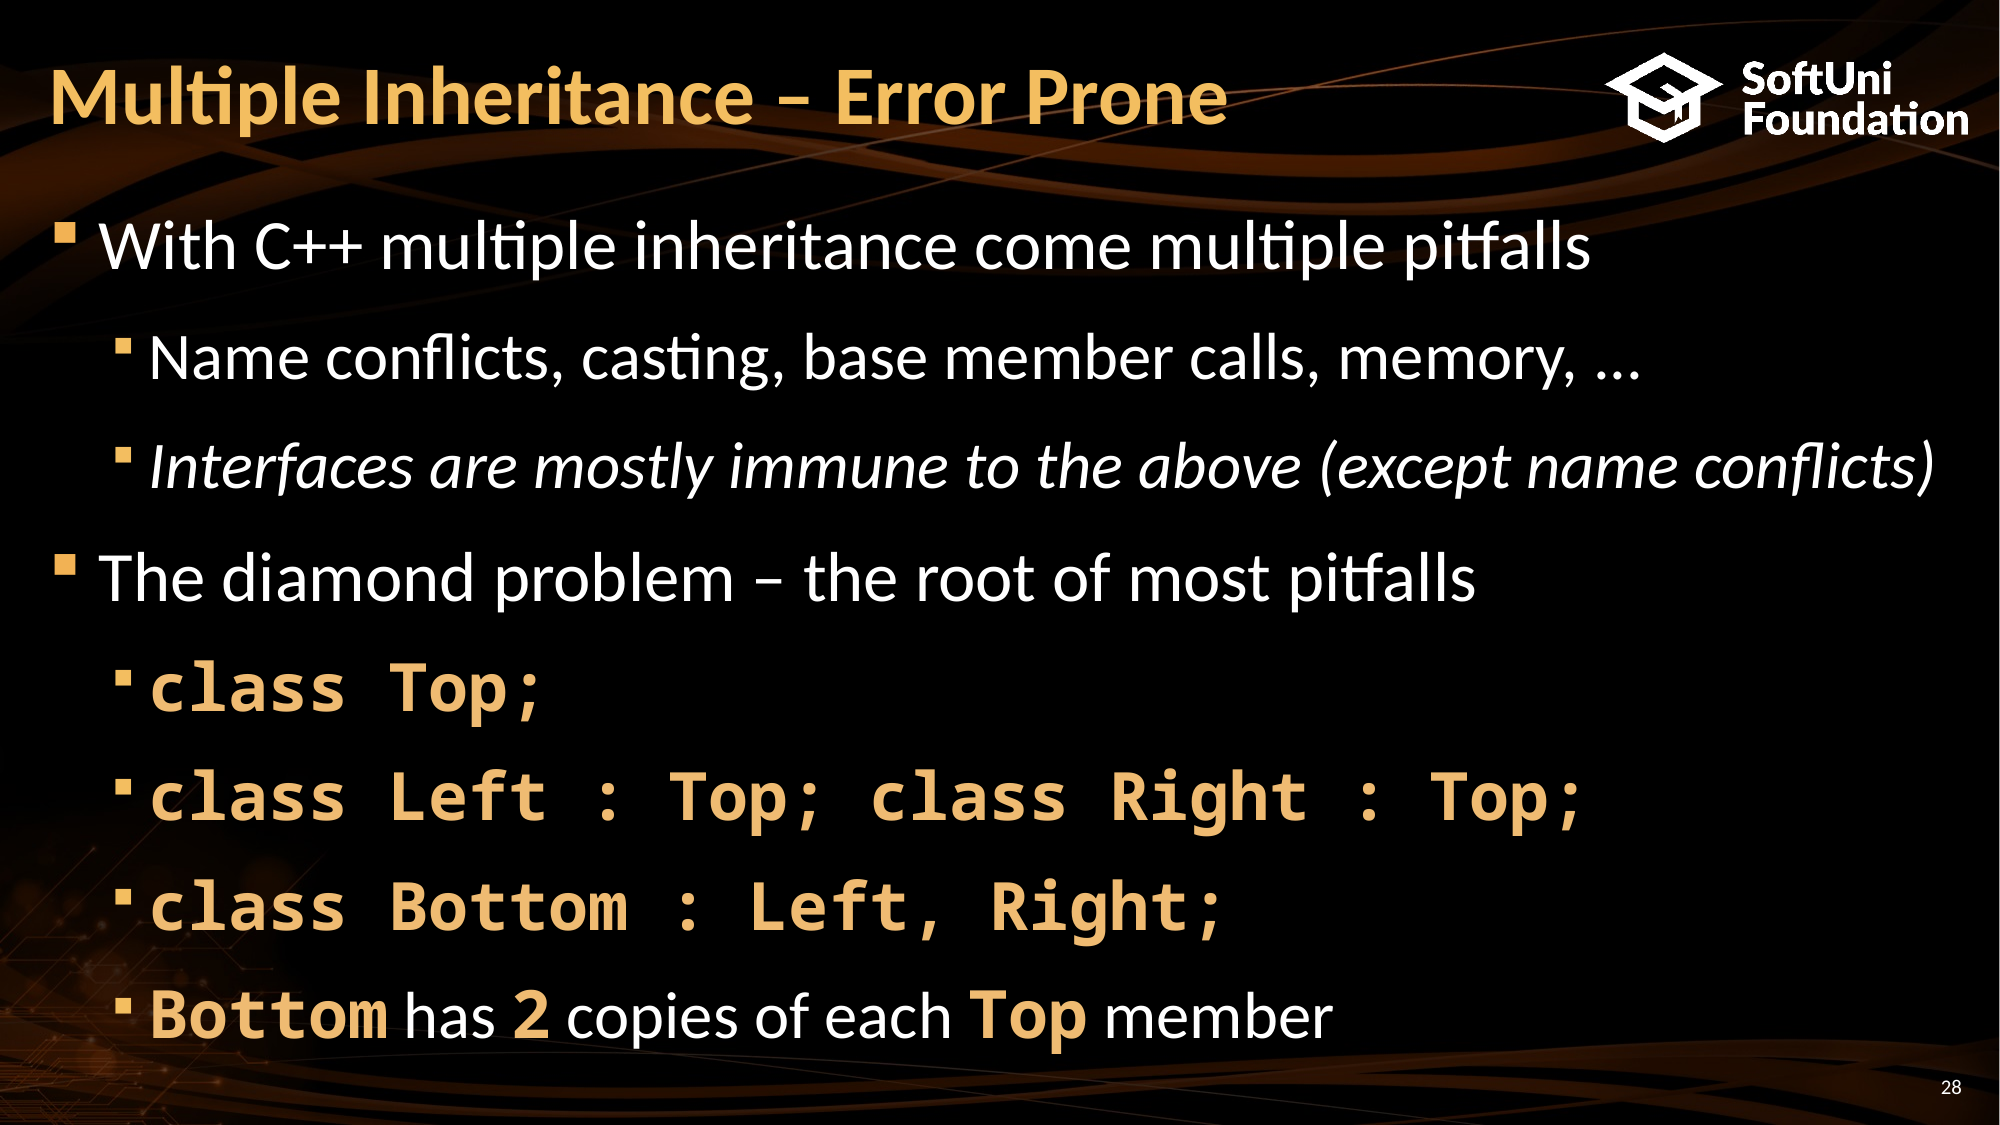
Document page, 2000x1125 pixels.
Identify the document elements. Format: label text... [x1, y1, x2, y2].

picture [0, 0, 2000, 1125]
title Multiple Inheritance – Error Prone [30, 6, 1602, 189]
list With C++ multiple inheritance come multiple pitfalls Name conflicts, casting, base member calls, memory, ... Interfaces are mostly immune to the above (except name conflicts) The diamond problem – the root of most pitfalls class Top; class Left : Top; class Right : Top; class Bottom : Left, Right; Bottom has 2 copies of each Top member [31, 188, 1968, 1103]
